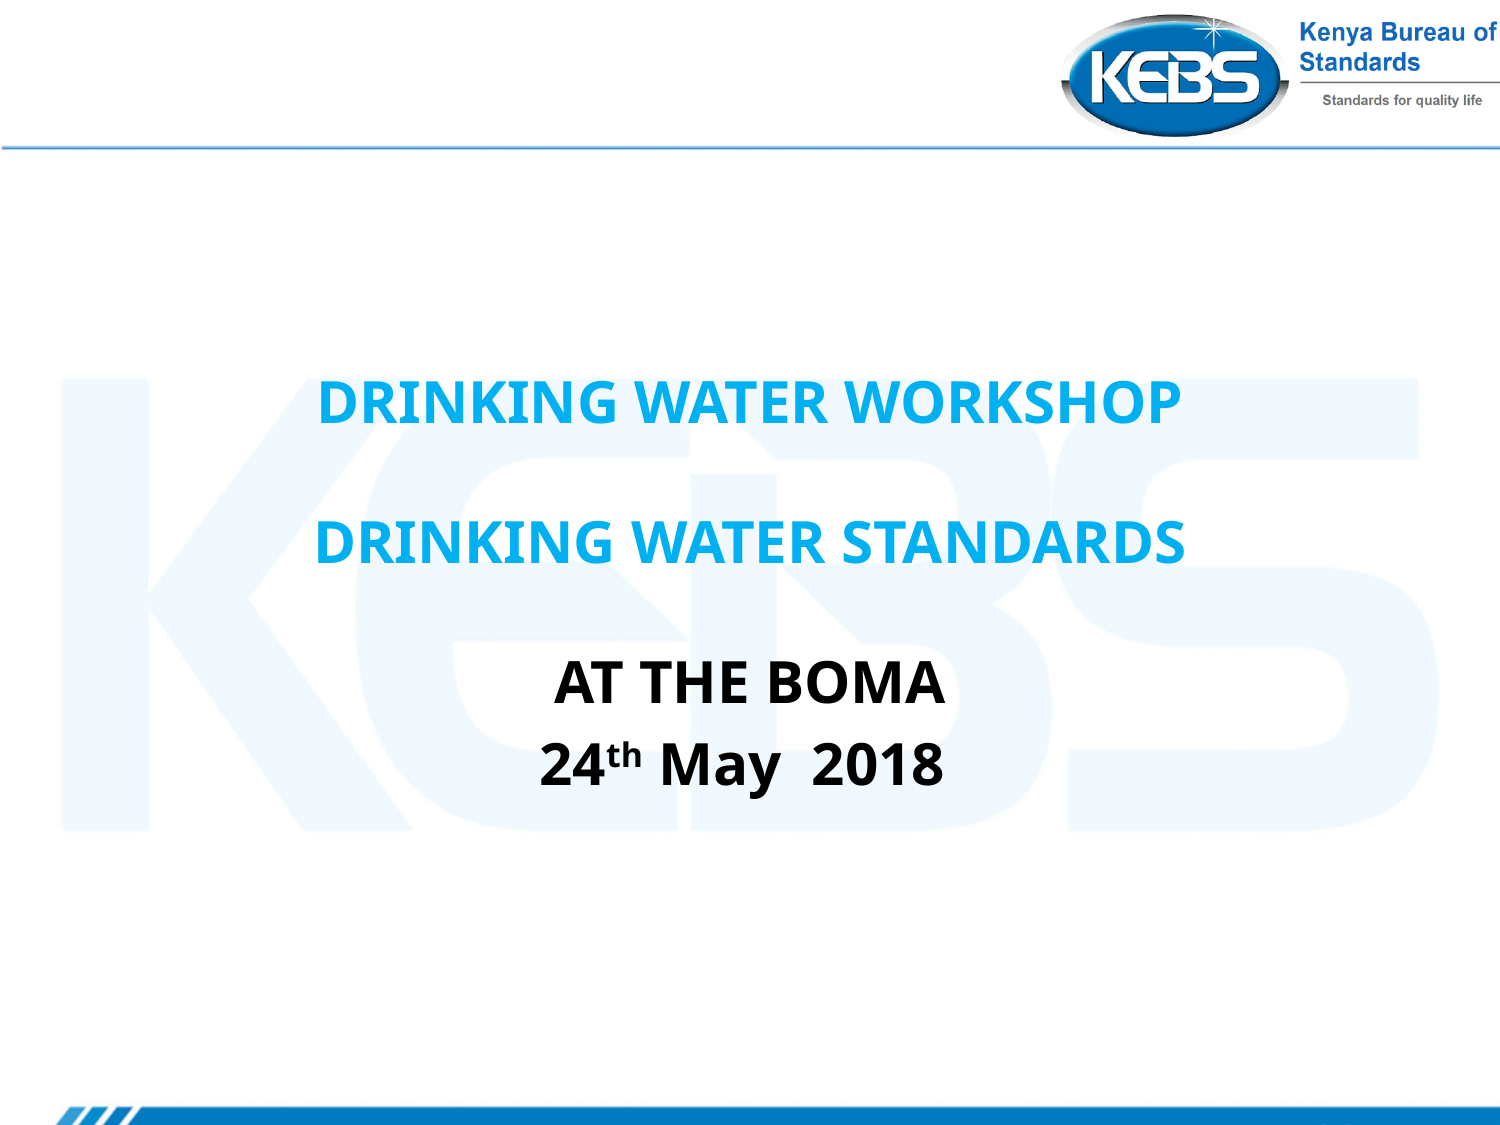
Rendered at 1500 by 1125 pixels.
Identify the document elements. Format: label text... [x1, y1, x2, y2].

picture [0, 0, 1500, 1125]
subtitle AT THE BOMA 24th May 2018 [225, 637, 1275, 925]
title DRINKING WATER WORKSHOP DRINKING WATER STANDARDS [112, 349, 1388, 591]
